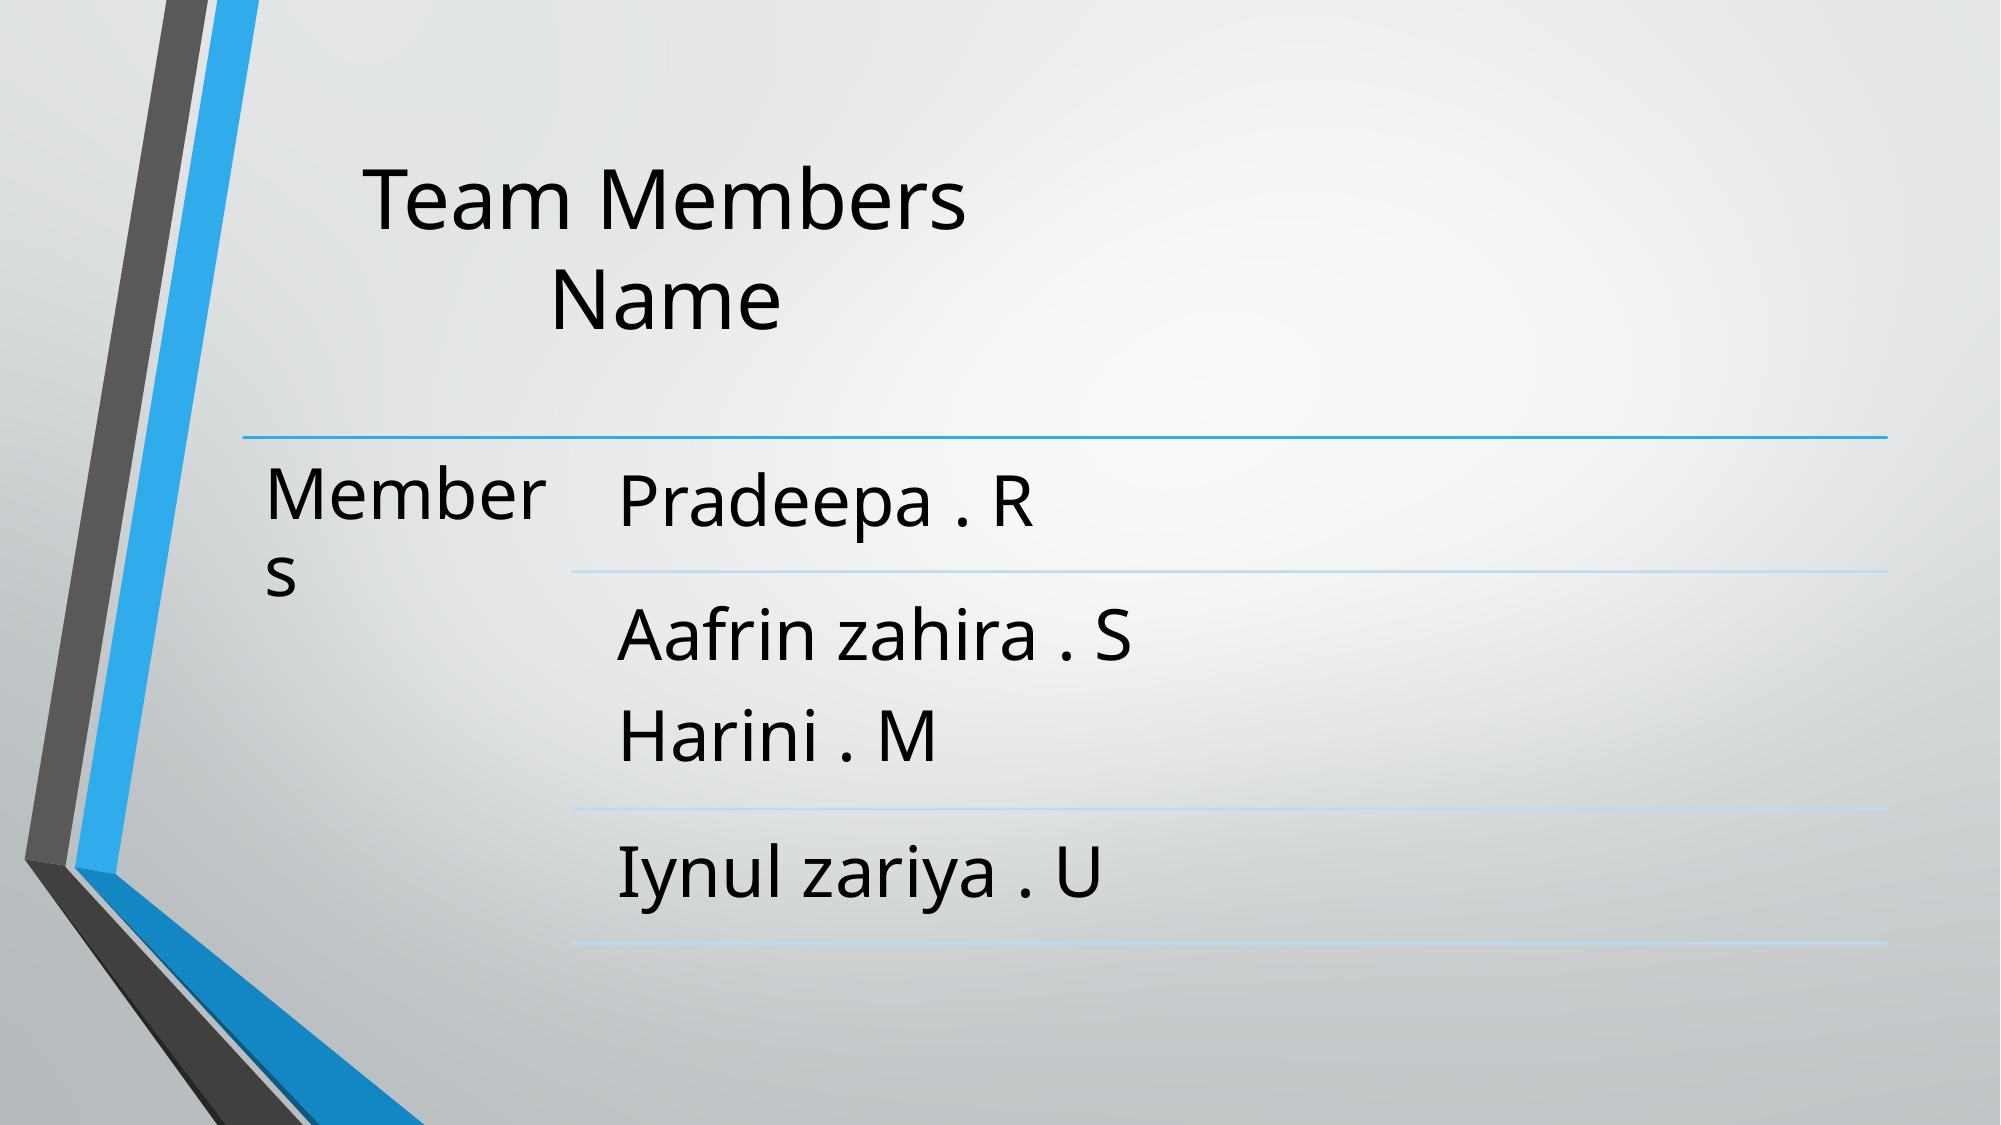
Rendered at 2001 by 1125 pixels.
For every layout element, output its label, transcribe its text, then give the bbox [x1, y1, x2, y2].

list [243, 437, 1888, 951]
title Team Members Name [243, 112, 1089, 380]
